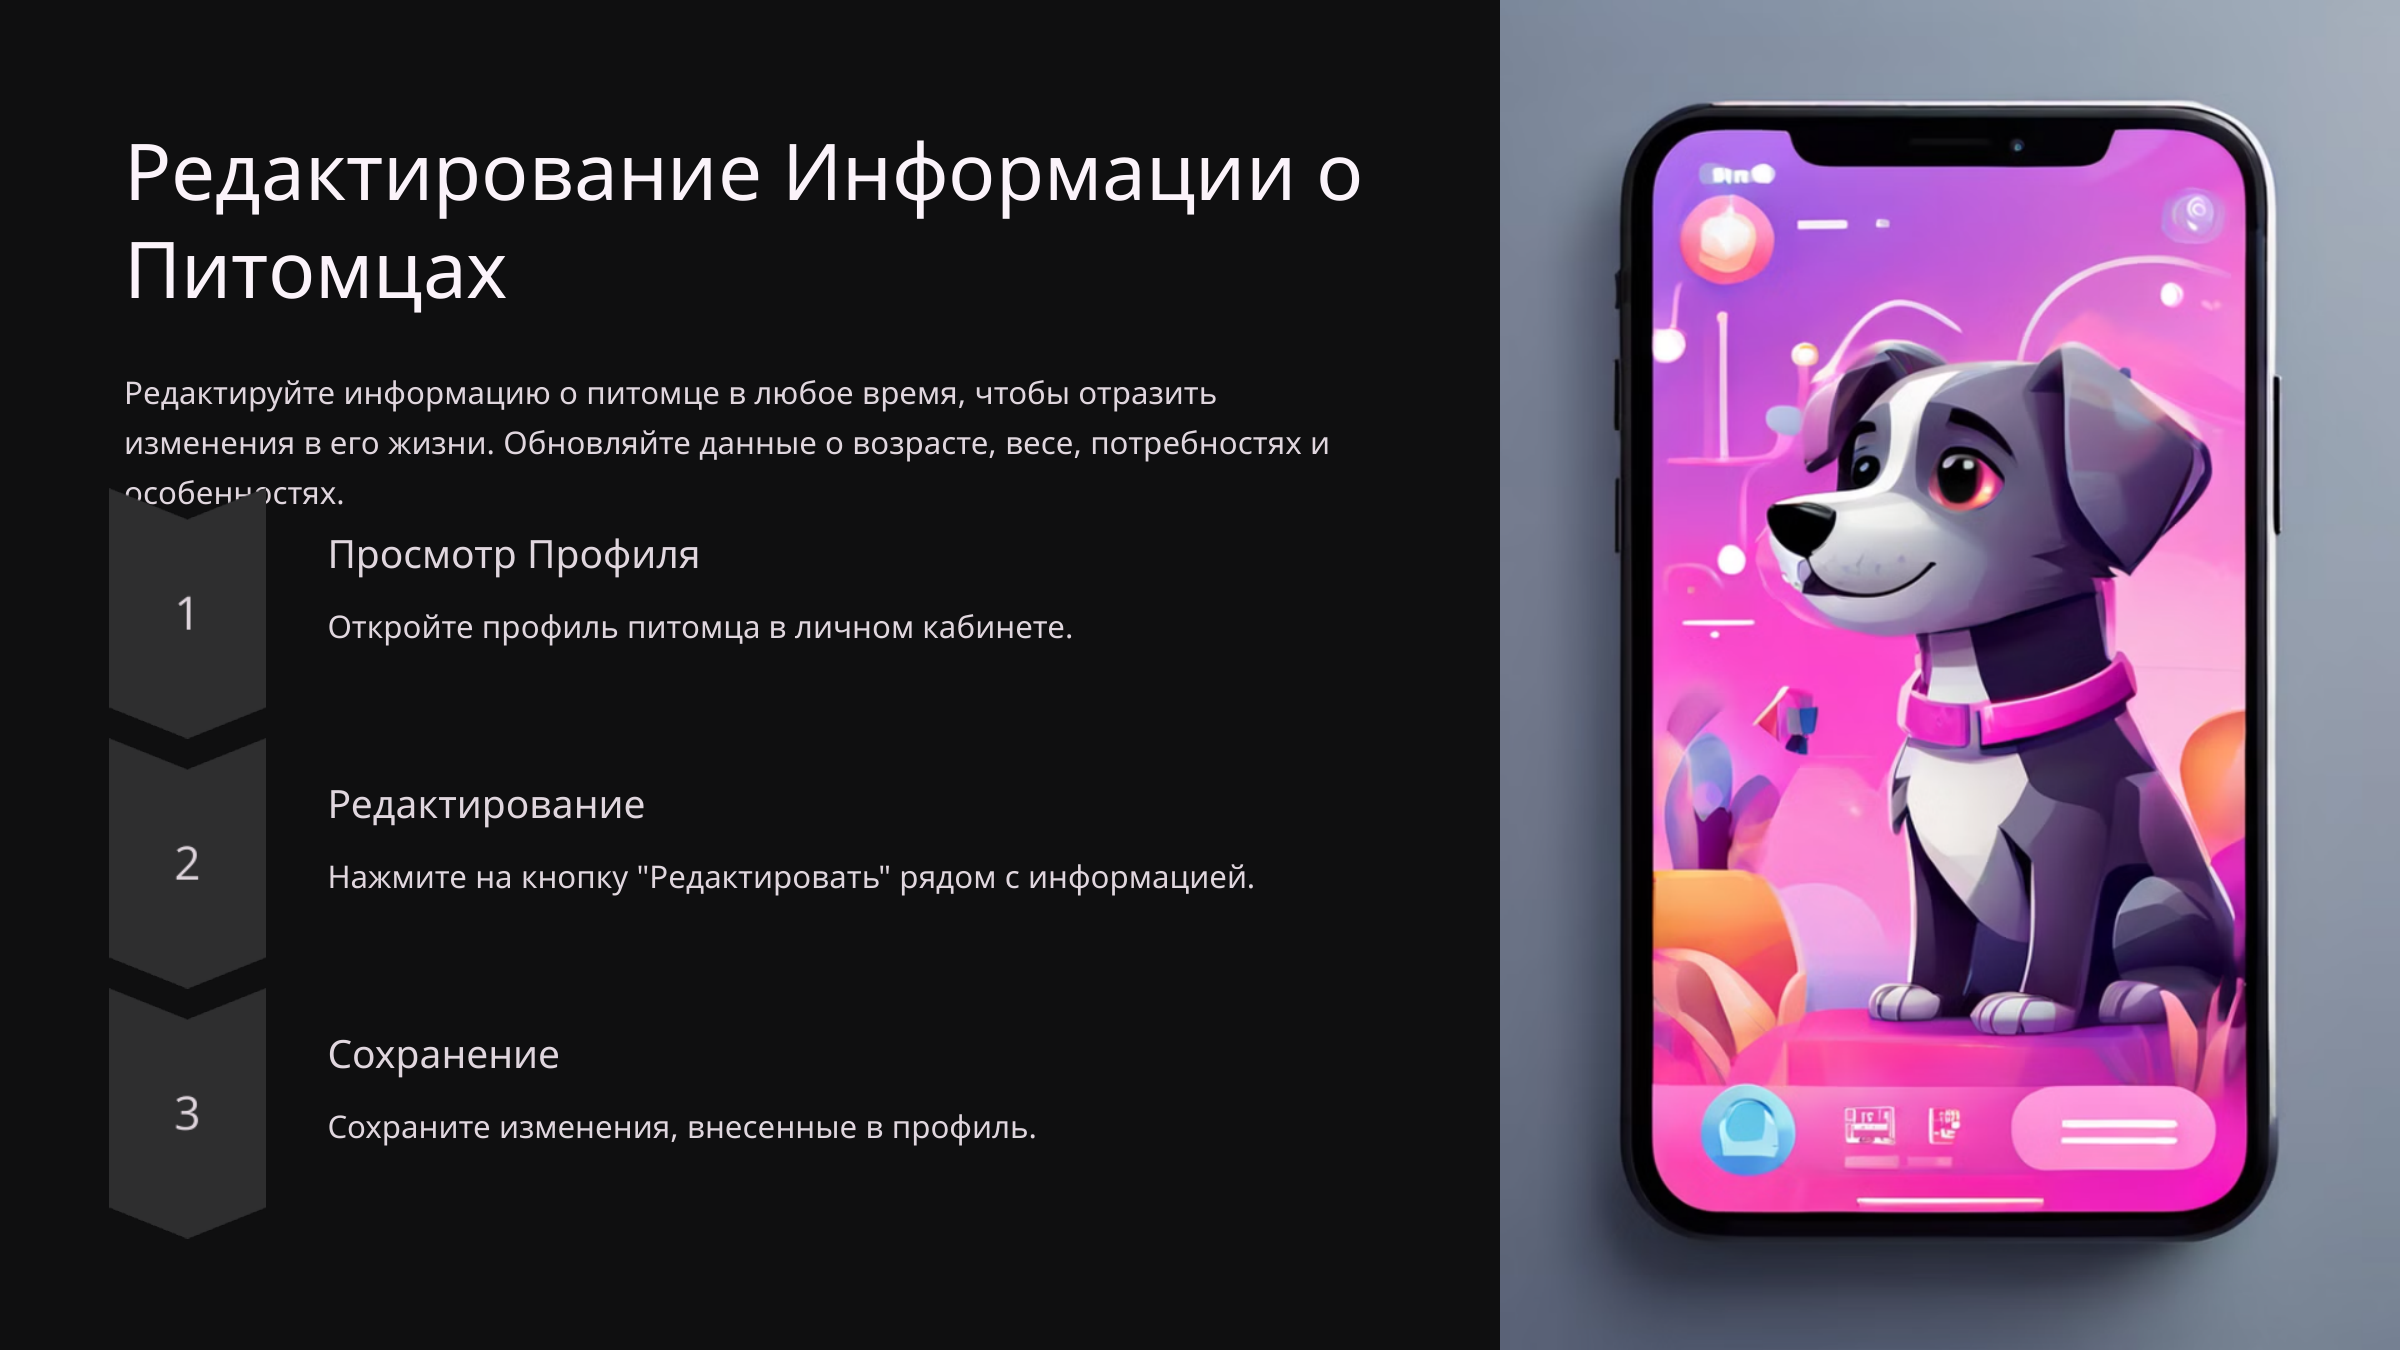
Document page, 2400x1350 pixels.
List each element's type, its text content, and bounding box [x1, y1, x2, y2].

text_box Нажмите на кнопку "Редактировать" рядом с информацией. [312, 837, 1391, 888]
text_box Редактирование Информации о Питомцах [109, 110, 1391, 307]
text_box Редактирование [312, 769, 704, 819]
text_box Просмотр Профиля [312, 519, 704, 569]
text_box Сохранение [312, 1020, 704, 1069]
picture [1499, 0, 2400, 1350]
text_box [0, 0, 1499, 1350]
text_box Откройте профиль питомца в личном кабинете. [312, 587, 1391, 638]
text_box Редактируйте информацию о питомце в любое время, чтобы отразить изменения в его жизни. Обновляйте данные о возрасте, весе, потребностях и особенностях. [109, 353, 1391, 454]
text_box Сохраните изменения, внесенные в профиль. [312, 1087, 1391, 1138]
picture [109, 488, 266, 1239]
